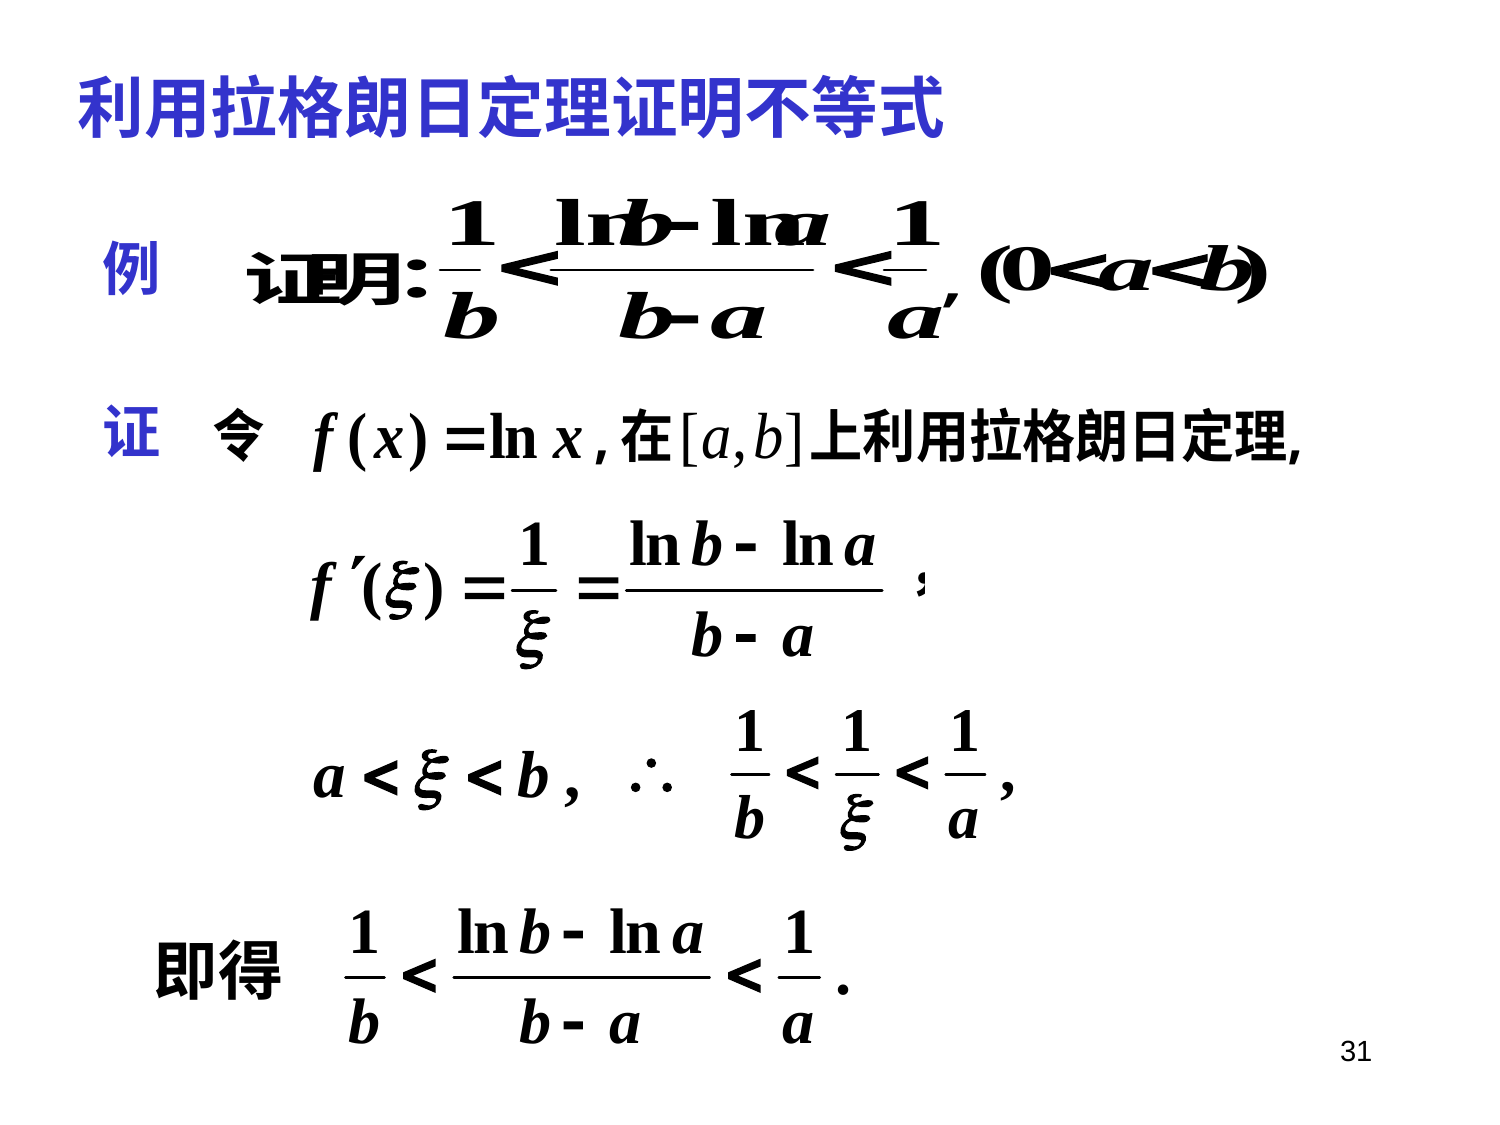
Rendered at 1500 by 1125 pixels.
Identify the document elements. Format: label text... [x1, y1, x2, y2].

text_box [149, 887, 863, 1060]
text_box 证 [87, 387, 186, 473]
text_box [624, 687, 1025, 864]
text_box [243, 176, 1294, 355]
text_box 例 [87, 224, 238, 310]
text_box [287, 499, 926, 683]
slide_number 31 [1074, 1025, 1388, 1100]
title 利用拉格朗日定理证明不等式 [62, 62, 1100, 150]
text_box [212, 356, 1363, 528]
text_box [303, 736, 592, 826]
